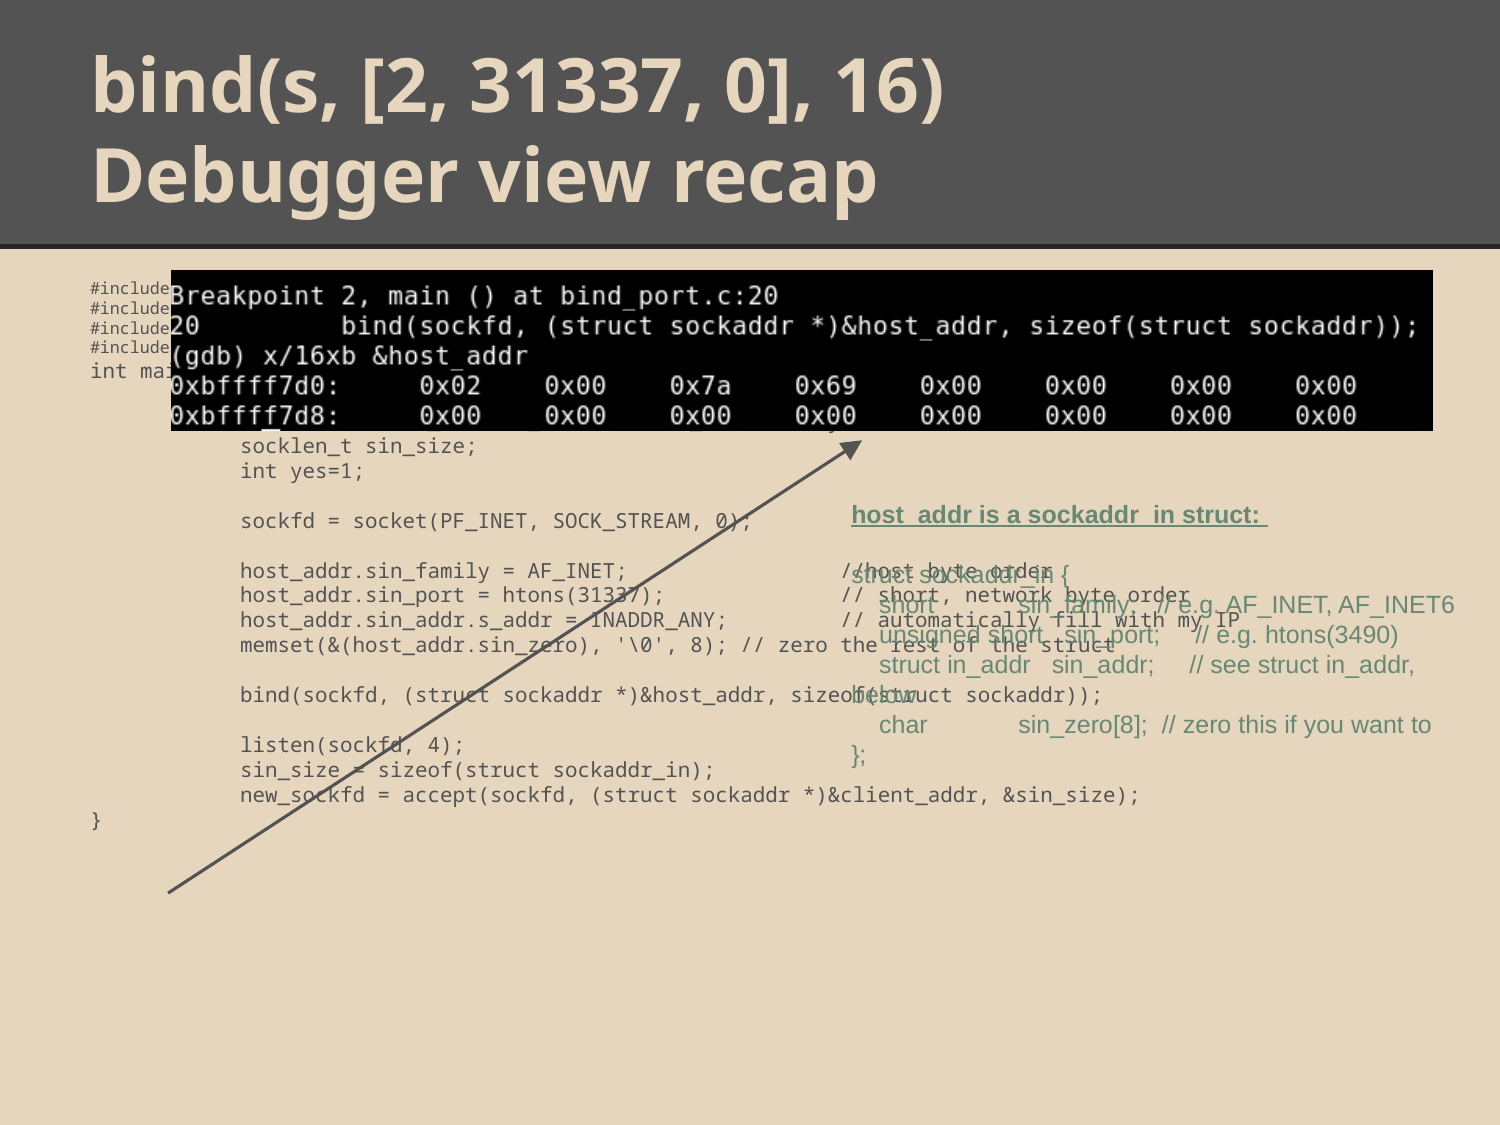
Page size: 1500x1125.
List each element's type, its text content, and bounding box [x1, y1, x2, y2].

picture [170, 270, 1433, 431]
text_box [167, 440, 863, 894]
text_box host_addr is a sockaddr_in struct: struct sockaddr_in { short sin_family; // e.g. AF_INET, AF_INET6 unsigned short sin_port; // e.g. htons(3490) struct in_addr sin_addr; // see struct in_addr, below char sin_zero[8]; // zero this if you want to }; [865, 483, 1492, 900]
title bind(s, [2, 31337, 0], 16) Debugger view recap [75, 45, 1425, 233]
list #include <string.h> #include <sys/socket.h> #include <netinit/in.h> #include <arpa/inet.h> int main(void) { int sockfd, new_sockfd; //listen on sock_fd, new connections on new_sockfd struct sockaddr_in host_addr, client_addr; // my address info socklen_t sin_size; int yes=1; sockfd = socket(PF_INET, SOCK_STREAM, 0); host_addr.sin_family = AF_INET; //host byte order host_addr.sin_port = htons(31337); // short, network byte order host_addr.sin_addr.s_addr = INADDR_ANY; // automatically fill with my IP memset(&(host_addr.sin_zero), '\0', 8); // zero the rest of the struct bind(sockfd, (struct sockaddr *)&host_addr, sizeof(struct sockaddr)); listen(sockfd, 4); sin_size = sizeof(struct sockaddr_in); new_sockfd = accept(sockfd, (struct sockaddr *)&client_addr, &sin_size); } [75, 262, 1425, 1078]
